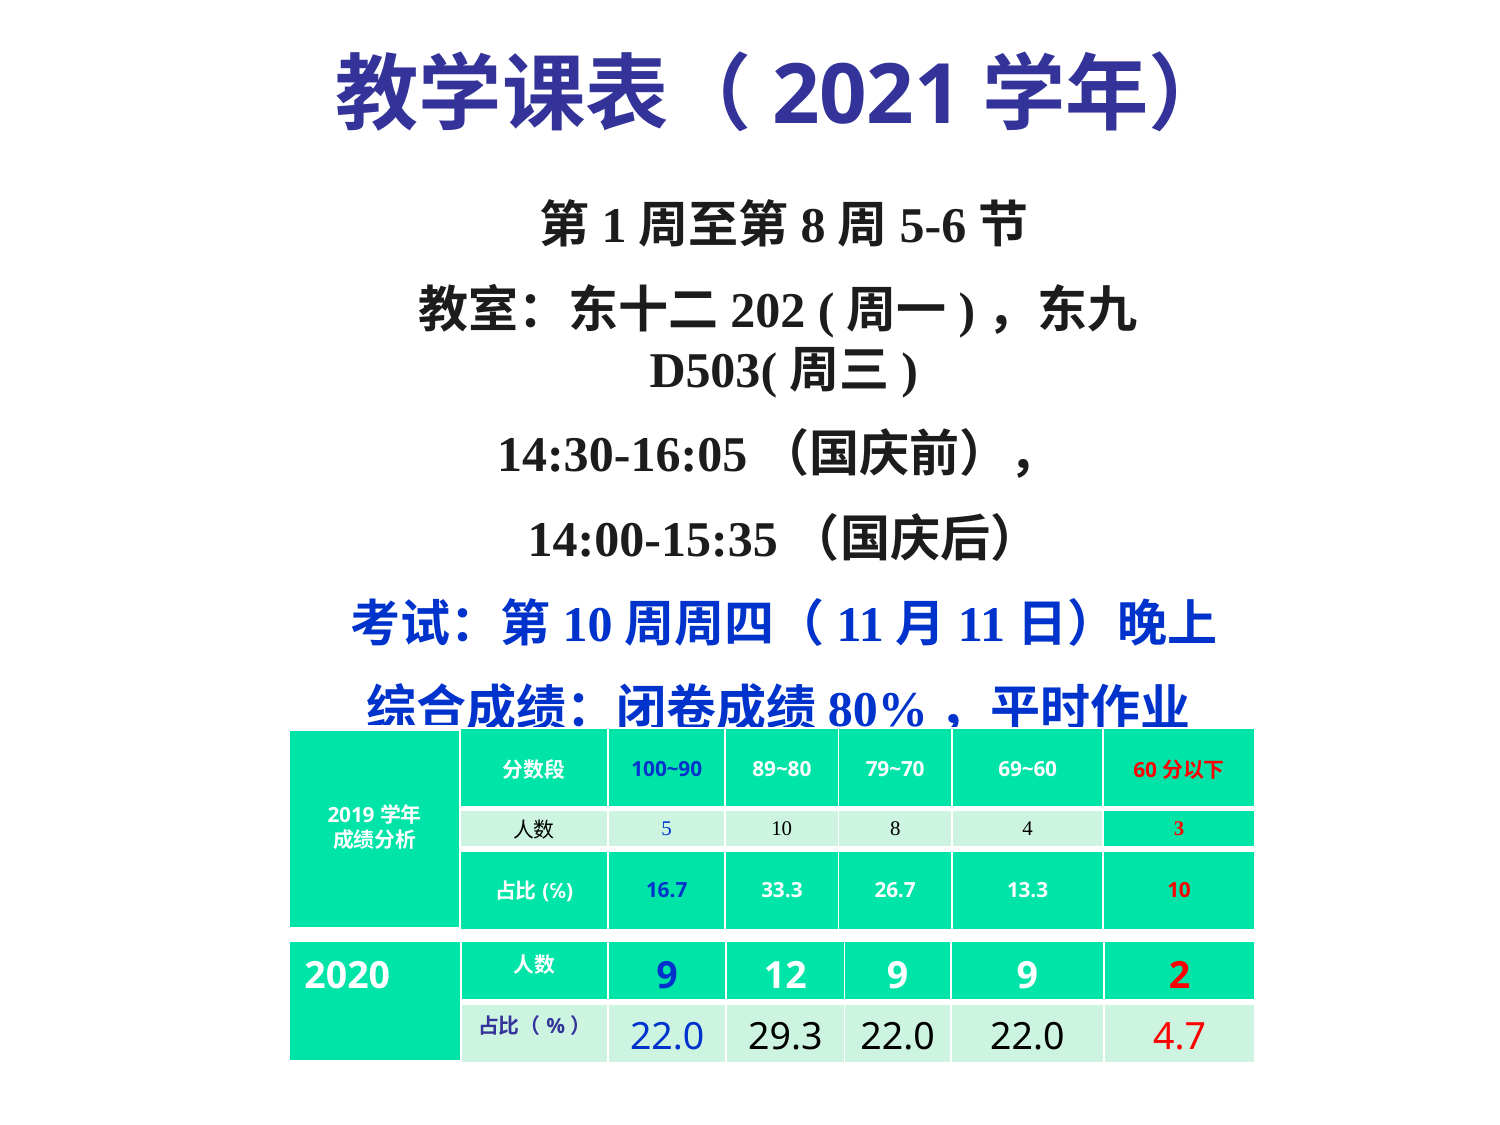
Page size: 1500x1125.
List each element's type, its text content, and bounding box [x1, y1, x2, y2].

table_cell 占比（%） [462, 1005, 607, 1062]
table_cell 占比(℅) [461, 852, 607, 929]
table_cell 10 [726, 811, 838, 846]
table_header 9 [952, 942, 1103, 999]
table_header 69~60 [953, 729, 1102, 806]
table_cell 33.3 [726, 852, 838, 929]
table_header 2 [1105, 942, 1254, 999]
table_header 100~90 [609, 729, 724, 806]
title 教学课表（2021学年） [287, 31, 1280, 148]
table_header 60分以下 [1104, 729, 1254, 806]
table_cell 8 [839, 811, 951, 846]
table_cell 5 [609, 811, 724, 846]
table_header 9 [609, 942, 725, 999]
table_header 2020 [290, 942, 460, 1060]
table_header 分数段 [461, 729, 607, 806]
table_cell 22.0 [845, 1005, 950, 1062]
table_cell 13.3 [953, 852, 1102, 929]
table_header 79~70 [839, 729, 951, 806]
table_cell 22.0 [952, 1005, 1103, 1062]
table_cell 29.3 [727, 1005, 844, 1062]
table_cell 16.7 [609, 852, 724, 929]
table_cell 22.0 [609, 1005, 725, 1062]
table_header 2019学年 成绩分析 [290, 731, 459, 927]
table_header 人数 [462, 942, 607, 999]
text_box 第1周至第8周5-6节 教室：东十二202 (周一)，东九D503(周三) 14:30-16:05（国庆前）， 14:00-15:35（国庆后） 考试：第10周周四（11月11日）晚上 综合成绩：闭卷成绩80%，平时作业20% [312, 184, 1255, 727]
table_cell 4.7 [1105, 1005, 1254, 1062]
table_cell 人数 [461, 811, 607, 846]
table_header 12 [727, 942, 844, 999]
table_header 9 [845, 942, 950, 999]
table_cell 4 [953, 811, 1102, 846]
table_header 89~80 [726, 729, 838, 806]
table_cell 10 [1104, 852, 1254, 929]
table_cell 3 [1104, 811, 1254, 846]
table_cell 26.7 [839, 852, 951, 929]
